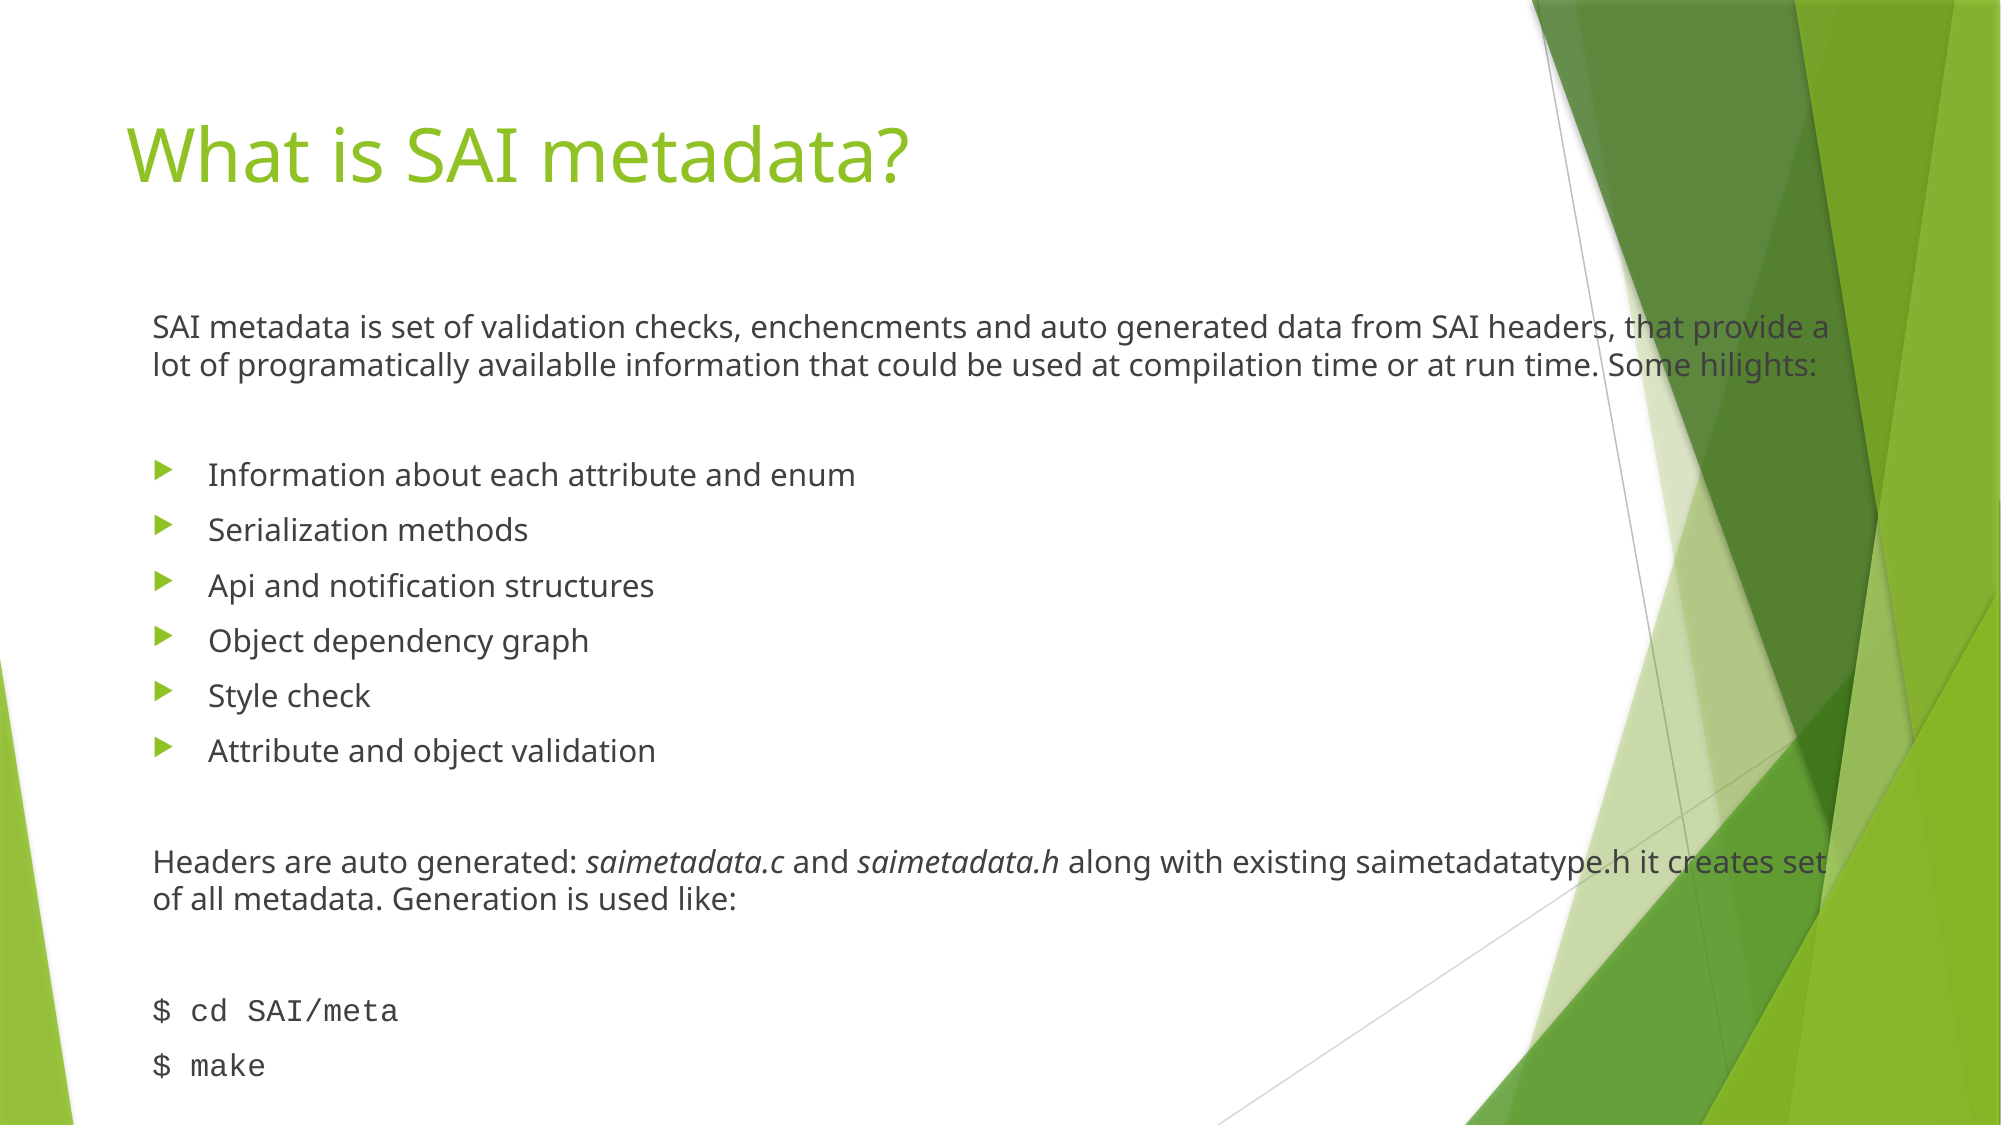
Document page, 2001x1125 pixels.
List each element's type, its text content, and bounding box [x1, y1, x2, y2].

title What is SAI metadata? [111, 99, 1522, 317]
list SAI metadata is set of validation checks, enchencments and auto generated data from SAI headers, that provide a lot of programatically availablle information that could be used at compilation time or at run time. Some hilights: Information about each attribute and enum Serialization methods Api and notification structures Object dependency graph Style check Attribute and object validation Headers are auto generated: saimetadata.c and saimetadata.h along with existing saimetadatatype.h it creates set of all metadata. Generation is used like: $ cd SAI/meta $ make [137, 299, 1863, 1100]
